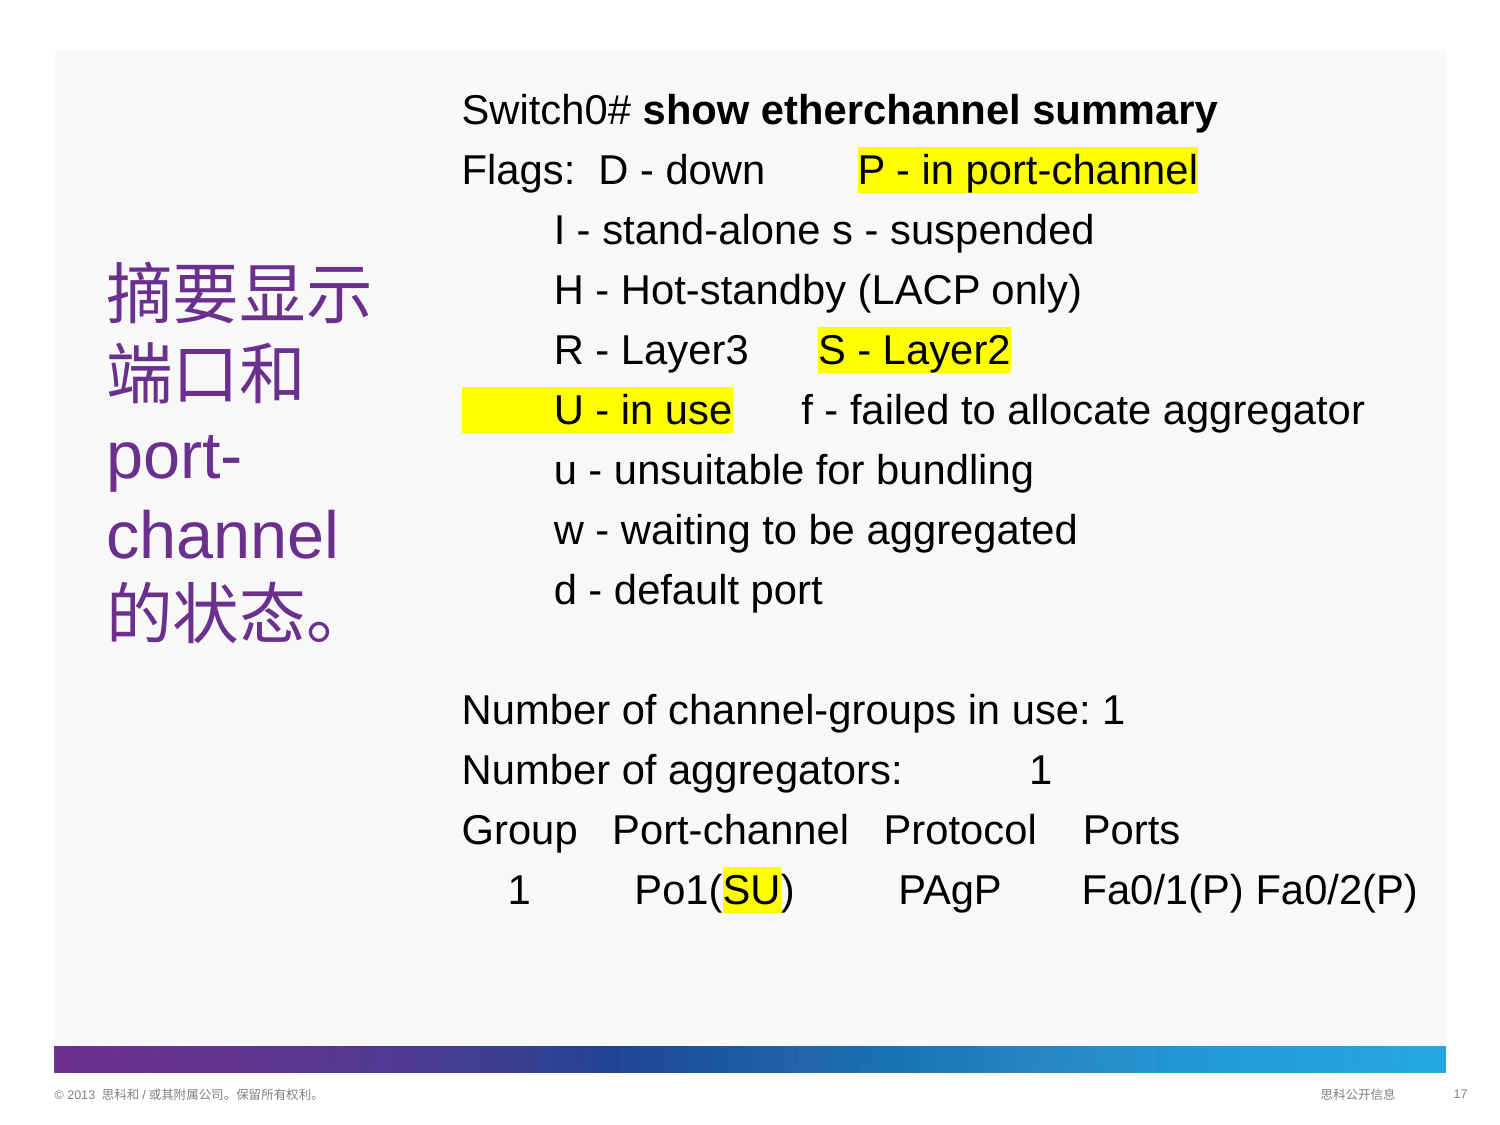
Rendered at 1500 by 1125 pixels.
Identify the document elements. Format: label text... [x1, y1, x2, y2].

text_box Switch0# show etherchannel summary Flags: D - down P - in port-channel I - stand-alone s - suspended H - Hot-standby (LACP only) R - Layer3 S - Layer2 U - in use f - failed to allocate aggregator u - unsuitable for bundling w - waiting to be aggregated d - default port Number of channel-groups in use: 1 Number of aggregators: 1 Group Port-channel Protocol Ports 1 Po1(SU) PAgP Fa0/1(P) Fa0/2(P) [446, 65, 1446, 921]
picture [54, 1046, 1446, 1074]
text_box 摘要显示端口和 port-channel 的状态。 [91, 244, 440, 659]
